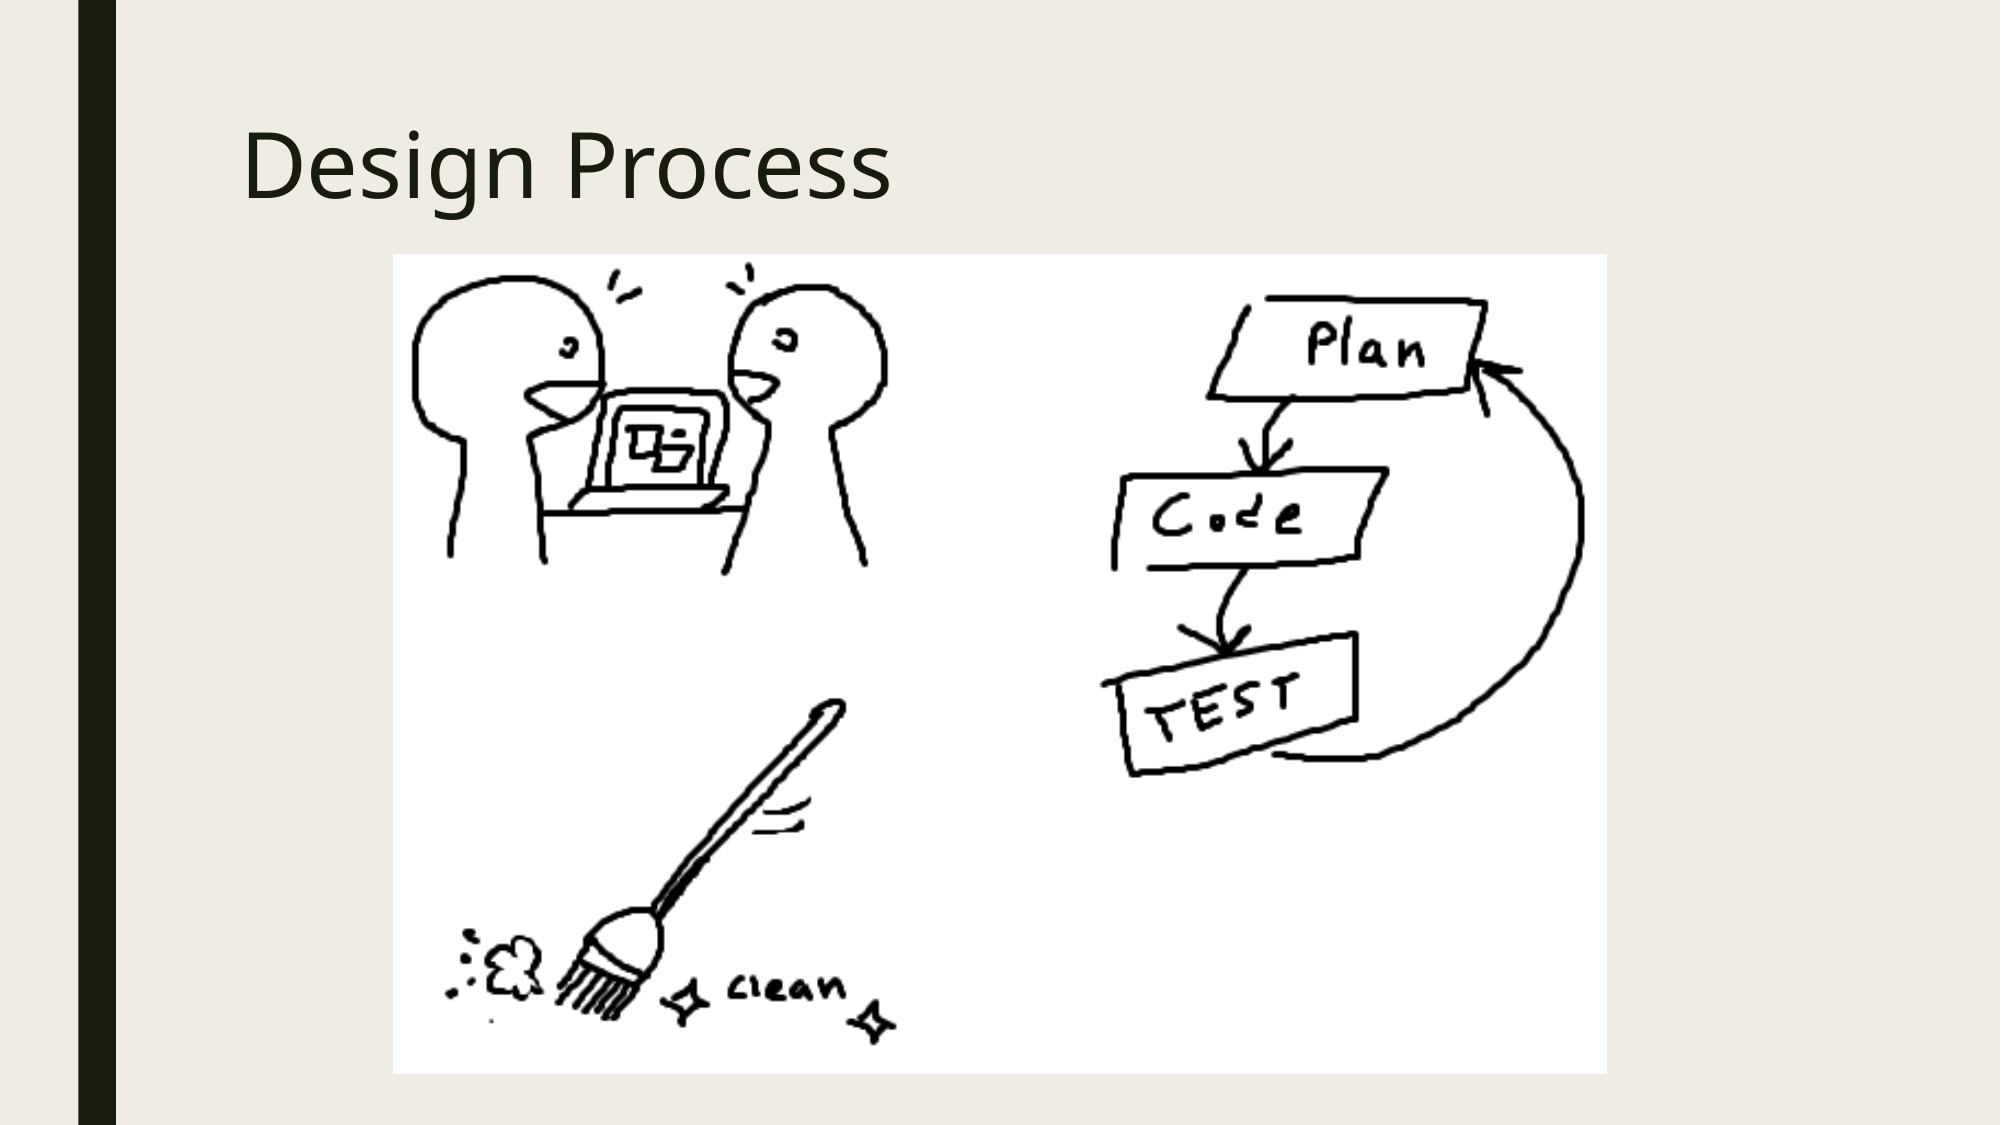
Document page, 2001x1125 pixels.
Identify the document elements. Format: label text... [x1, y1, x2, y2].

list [393, 254, 1607, 1074]
title Design Process [225, 112, 1800, 357]
